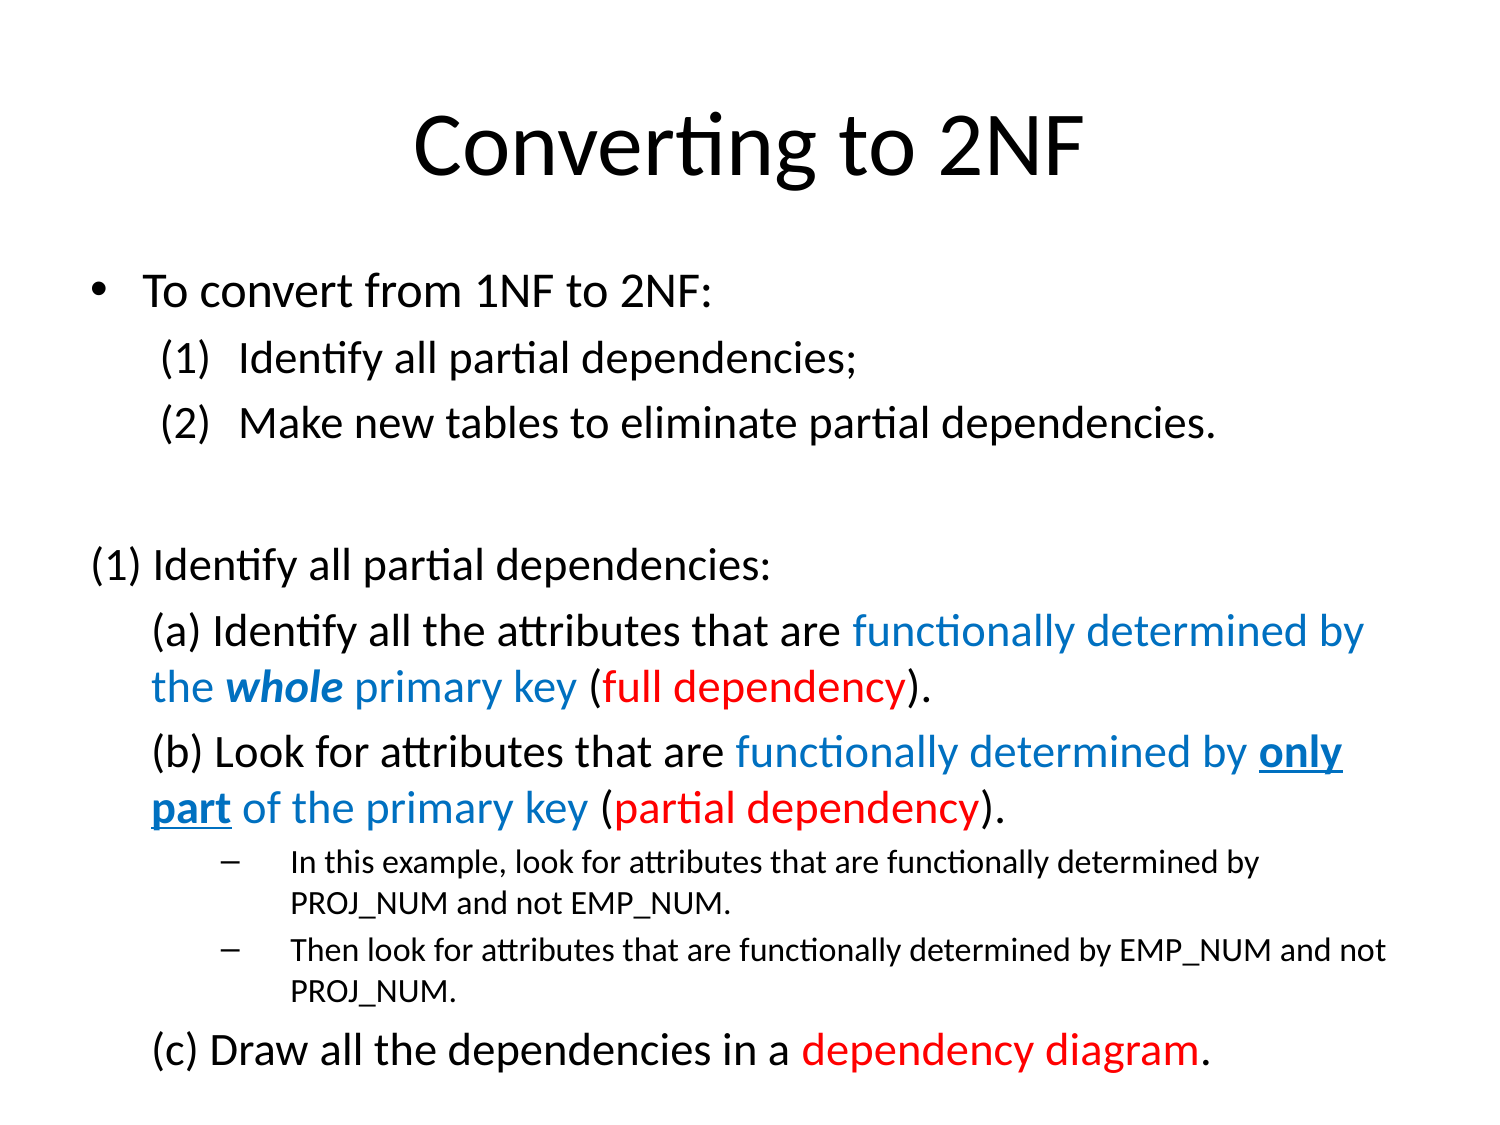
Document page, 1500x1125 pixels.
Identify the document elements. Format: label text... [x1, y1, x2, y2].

list To convert from 1NF to 2NF: Identify all partial dependencies; Make new tables to eliminate partial dependencies. (1) Identify all partial dependencies: (a) Identify all the attributes that are functionally determined by the whole primary key (full dependency). (b) Look for attributes that are functionally determined by only part of the primary key (partial dependency). In this example, look for attributes that are functionally determined by PROJ_NUM and not EMP_NUM. Then look for attributes that are functionally determined by EMP_NUM and not PROJ_NUM. (c) Draw all the dependencies in a dependency diagram. [75, 249, 1425, 1088]
title Converting to 2NF [75, 45, 1425, 233]
